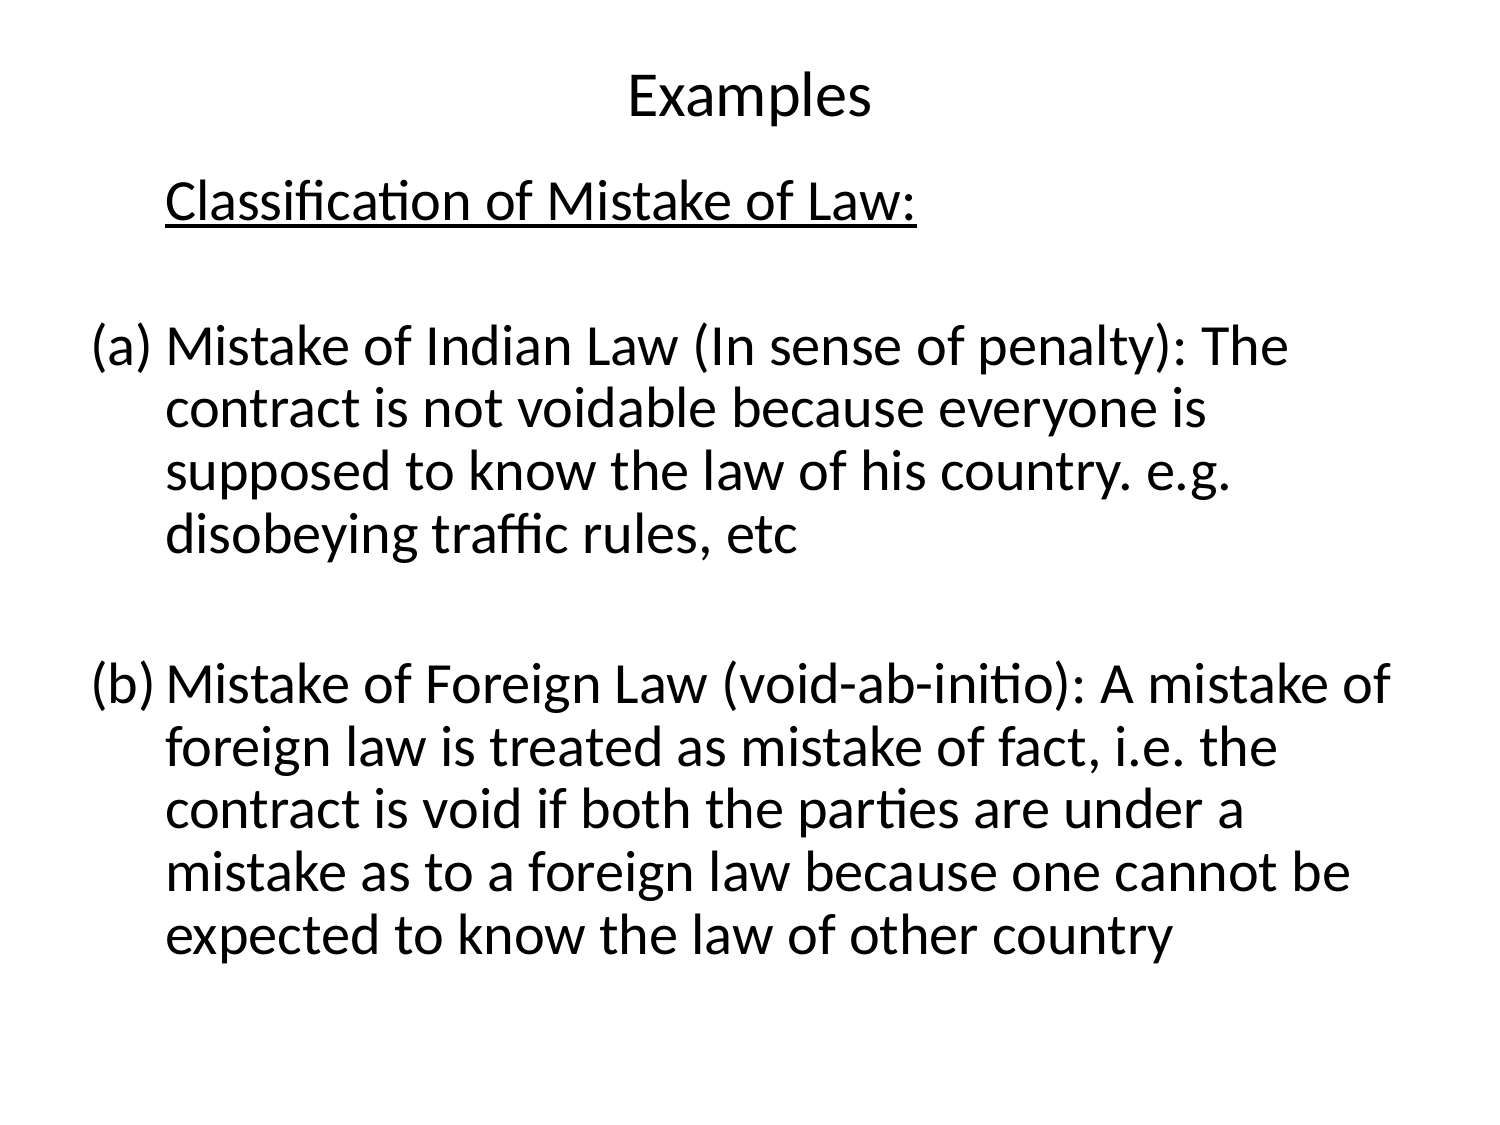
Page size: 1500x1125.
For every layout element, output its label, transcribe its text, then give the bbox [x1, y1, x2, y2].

list Classification of Mistake of Law: Mistake of Indian Law (In sense of penalty): The contract is not voidable because everyone is supposed to know the law of his country. e.g. disobeying traffic rules, etc Mistake of Foreign Law (void-ab-initio): A mistake of foreign law is treated as mistake of fact, i.e. the contract is void if both the parties are under a mistake as to a foreign law because one cannot be expected to know the law of other country [75, 162, 1425, 1088]
title Examples [75, 45, 1425, 138]
